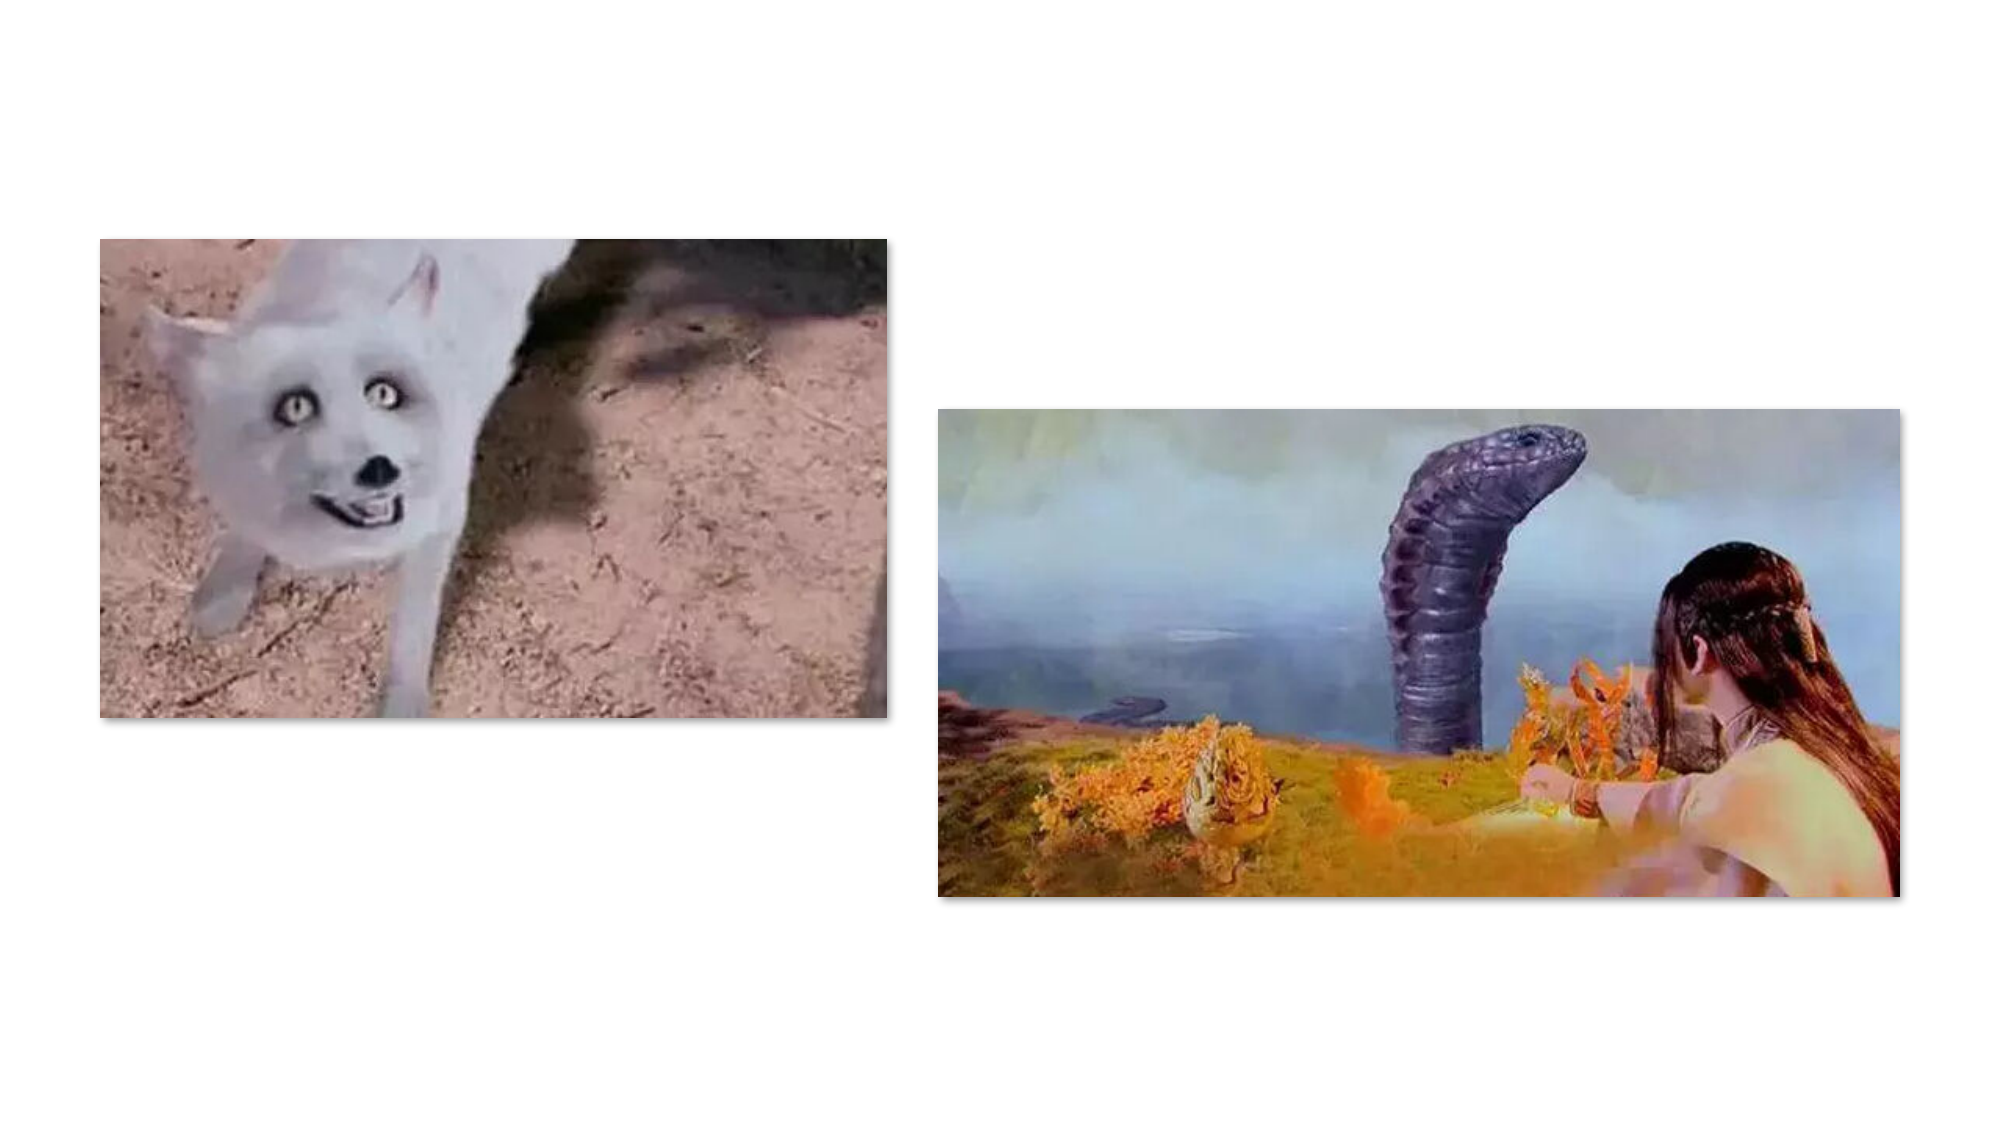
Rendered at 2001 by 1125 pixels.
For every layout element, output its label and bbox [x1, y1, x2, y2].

picture [100, 239, 887, 718]
picture [938, 409, 1900, 897]
